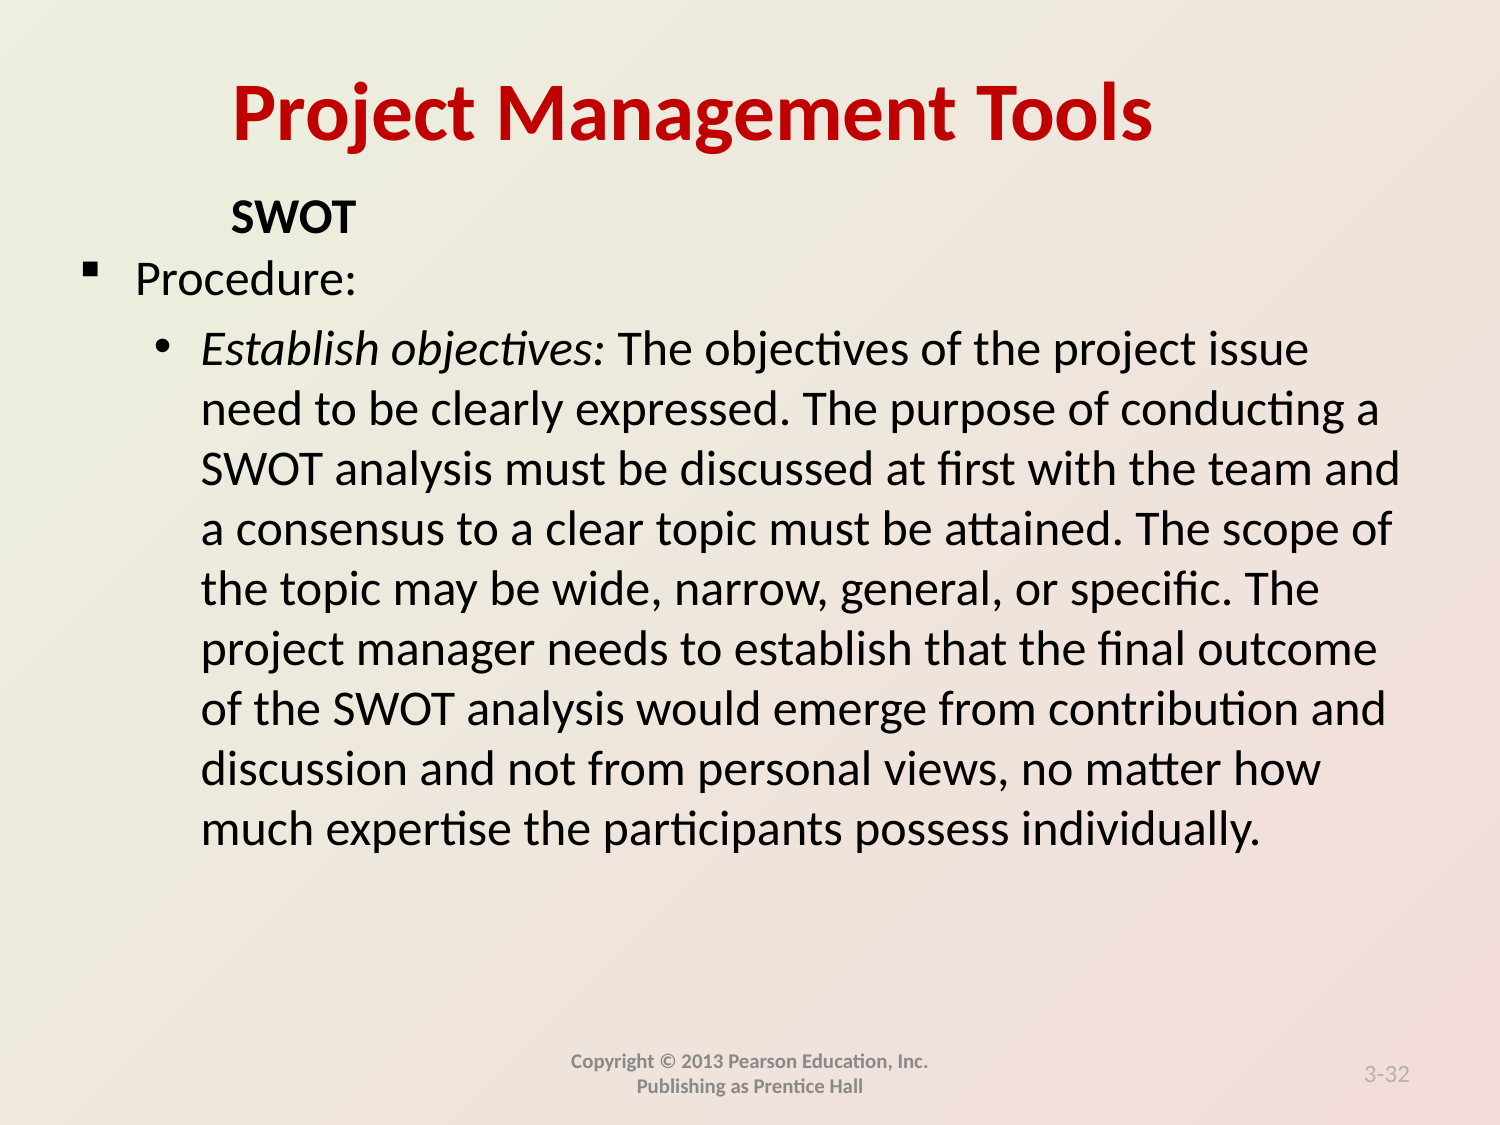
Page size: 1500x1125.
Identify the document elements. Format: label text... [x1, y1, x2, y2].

footer Copyright © 2013 Pearson Education, Inc. Publishing as Prentice Hall [512, 1042, 988, 1103]
list SWOT [215, 175, 861, 232]
list Procedure: Establish objectives: The objectives of the project issue need to be clearly expressed. The purpose of conducting a SWOT analysis must be discussed at first with the team and a consensus to a clear topic must be attained. The scope of the topic may be wide, narrow, general, or specific. The project manager needs to establish that the final outcome of the SWOT analysis would emerge from contribution and discussion and not from personal views, no matter how much expertise the participants possess individually. [63, 238, 1426, 981]
slide_number 3-32 [1074, 1042, 1425, 1103]
